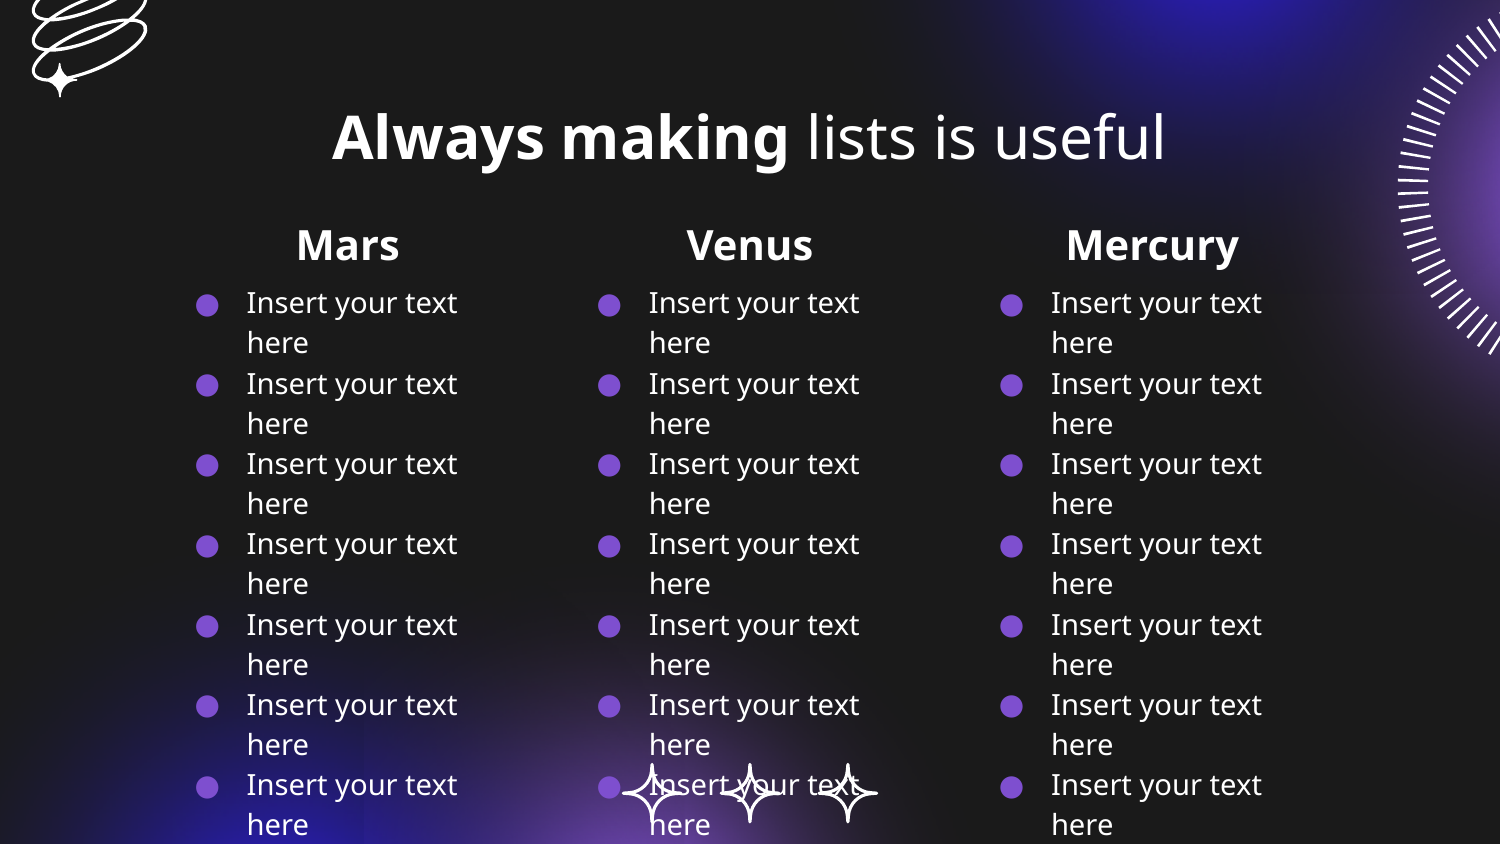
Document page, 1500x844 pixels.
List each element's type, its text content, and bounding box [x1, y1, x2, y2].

subtitle Insert your text here Insert your text here Insert your text here Insert your text here Insert your text here Insert your text here Insert your text here Insert your text here Insert your text here Insert your text here [558, 285, 942, 707]
subtitle Insert your text here Insert your text here Insert your text here Insert your text here Insert your text here Insert your text here Insert your text here Insert your text here Insert your text here Insert your text here [156, 285, 539, 707]
subtitle Mercury [961, 203, 1344, 285]
picture [0, 499, 1092, 844]
subtitle Insert your text here Insert your text here Insert your text here Insert your text here Insert your text here Insert your text here Insert your text here Insert your text here Insert your text here Insert your text here [961, 285, 1344, 707]
subtitle Venus [558, 203, 942, 285]
picture [817, 0, 1500, 573]
title Always making lists is useful [118, 72, 1382, 167]
subtitle Mars [156, 203, 539, 285]
